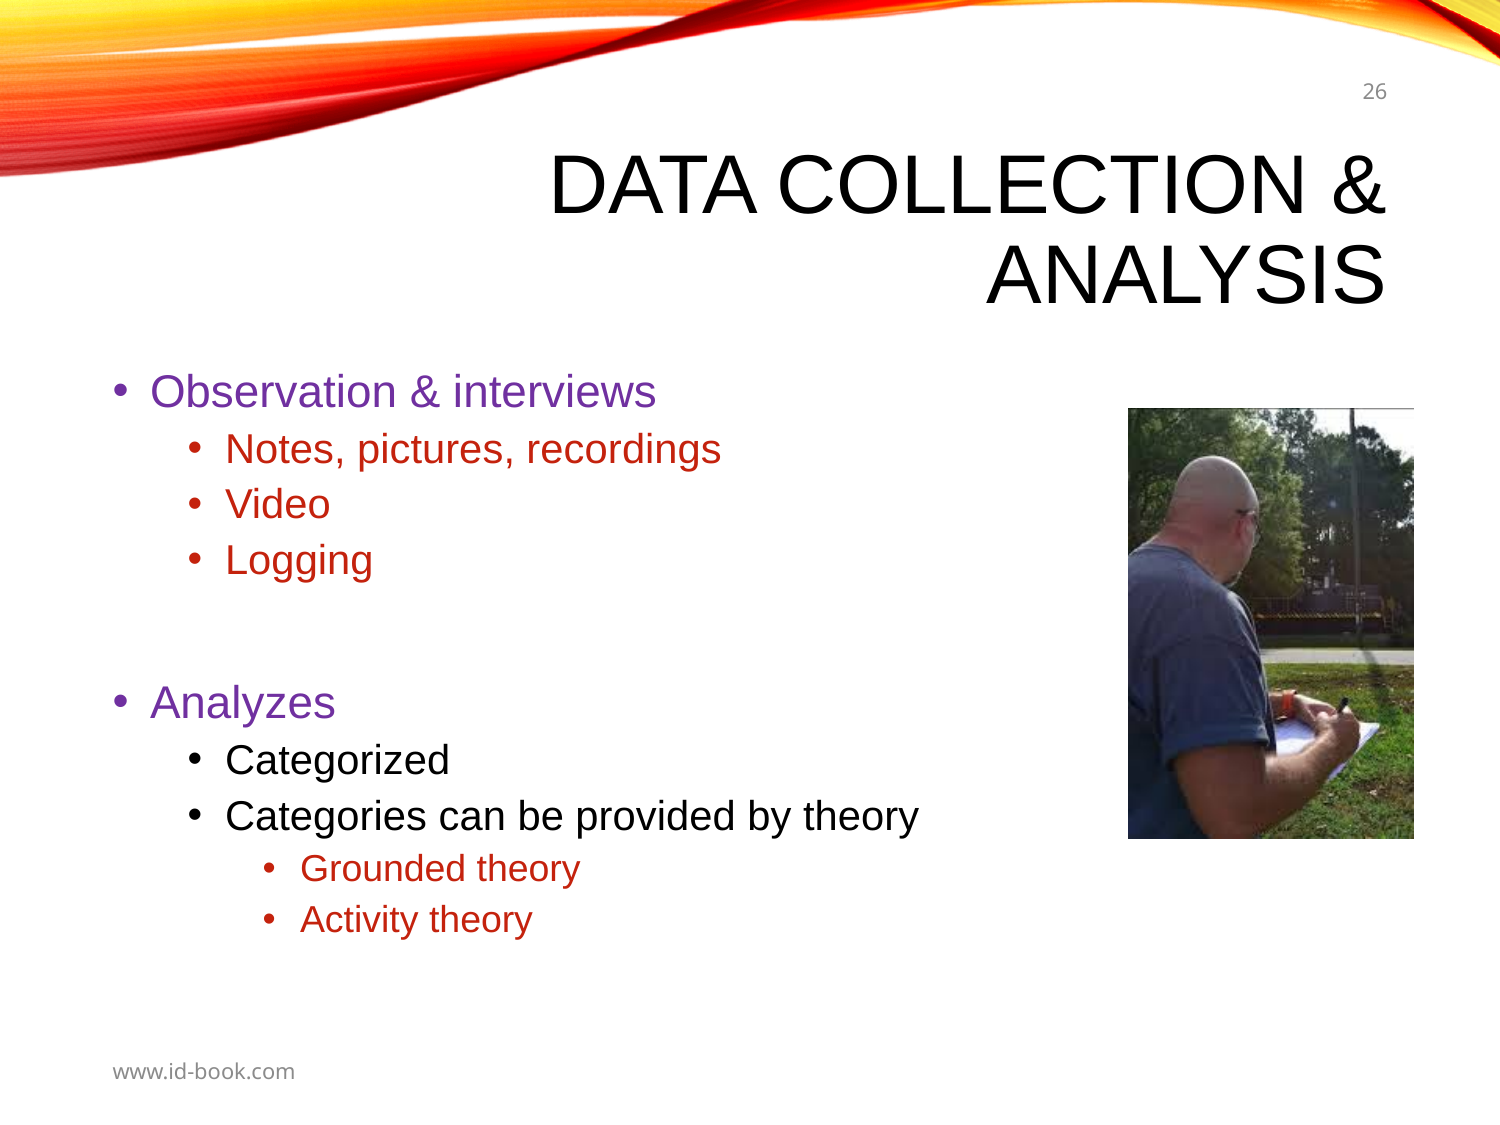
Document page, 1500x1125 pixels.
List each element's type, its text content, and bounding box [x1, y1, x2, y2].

picture [1127, 408, 1415, 839]
picture [0, 0, 1500, 178]
footer www.id-book.com [97, 1042, 1030, 1103]
title Data collection & analysis [356, 125, 1403, 338]
list Observation & interviews Notes, pictures, recordings Video Logging Analyzes Categorized Categories can be provided by theory Grounded theory Activity theory [97, 360, 1403, 1071]
slide_number 26 [1078, 62, 1403, 123]
